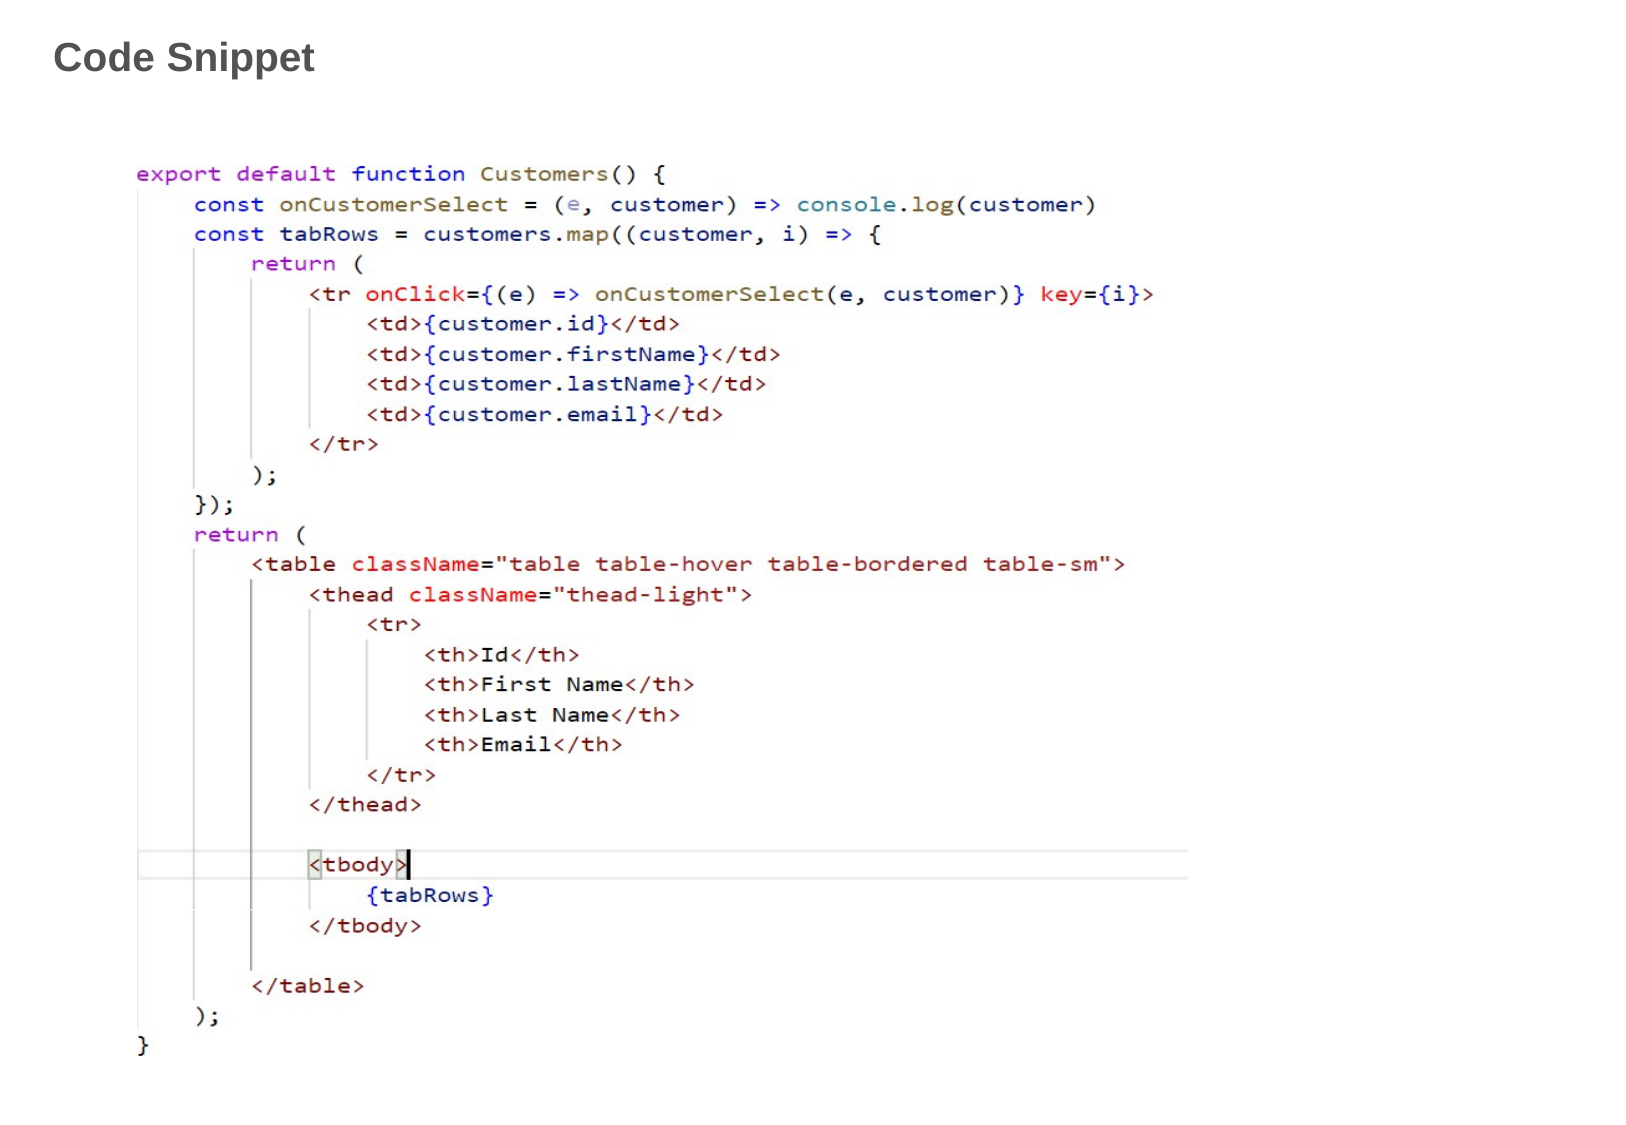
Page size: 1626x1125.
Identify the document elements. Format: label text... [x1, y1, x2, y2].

title Code Snippet [51, 28, 318, 219]
picture [137, 165, 1188, 1057]
